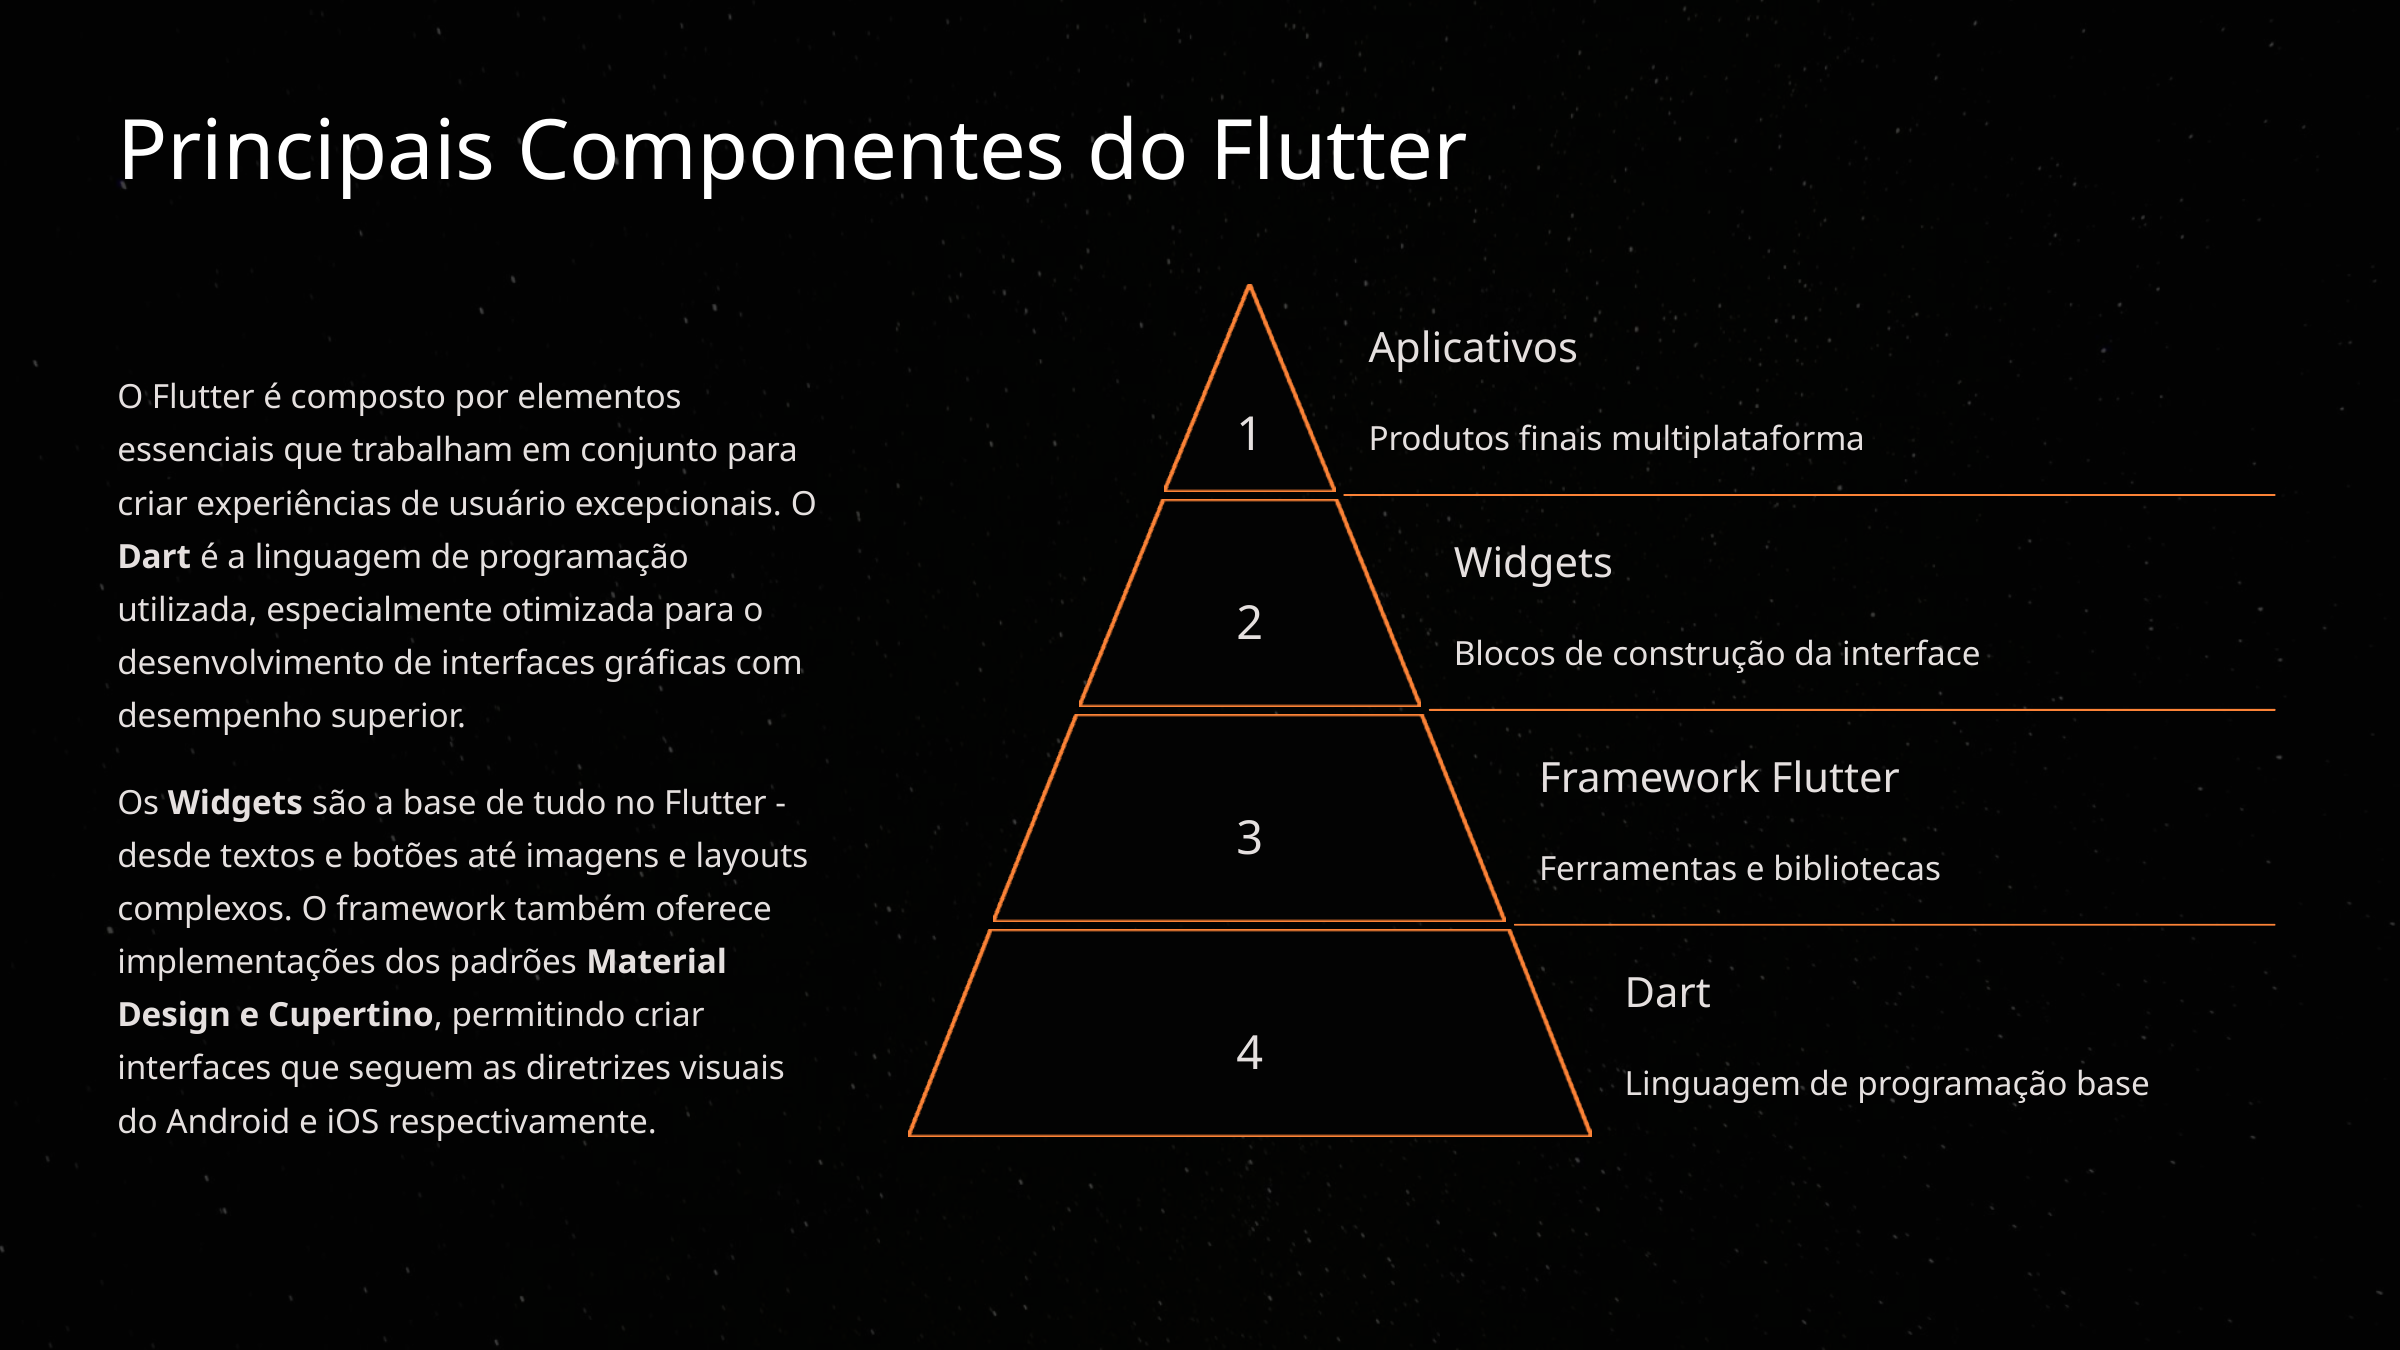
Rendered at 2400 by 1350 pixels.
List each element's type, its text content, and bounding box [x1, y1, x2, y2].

text_box Os Widgets são a base de tudo no Flutter - desde textos e botões até imagens e layouts complexos. O framework também oferece implementações dos padrões Material Design e Cupertino, permitindo criar interfaces que seguem as diretrizes visuais do Android e iOS respectivamente. [117, 767, 822, 1143]
text_box Widgets [1453, 533, 1873, 586]
text_box Framework Flutter [1539, 748, 1925, 801]
text_box Produtos finais multiplataforma [1368, 404, 1842, 458]
text_box Dart [1624, 963, 2044, 1016]
text_box Principais Componentes do Flutter [117, 92, 1448, 197]
text_box Aplicativos [1368, 318, 1788, 371]
picture [0, 0, 2400, 1350]
text_box Linguagem de programação base [1624, 1049, 2124, 1103]
text_box O Flutter é composto por elementos essenciais que trabalham em conjunto para criar experiências de usuário excepcionais. O Dart é a linguagem de programação utilizada, especialmente otimizada para o desenvolvimento de interfaces gráficas com desempenho superior. [117, 362, 822, 738]
text_box Blocos de construção da interface [1453, 619, 1964, 673]
text_box [905, 1173, 2284, 1228]
text_box Ferramentas e bibliotecas [1539, 834, 1925, 888]
